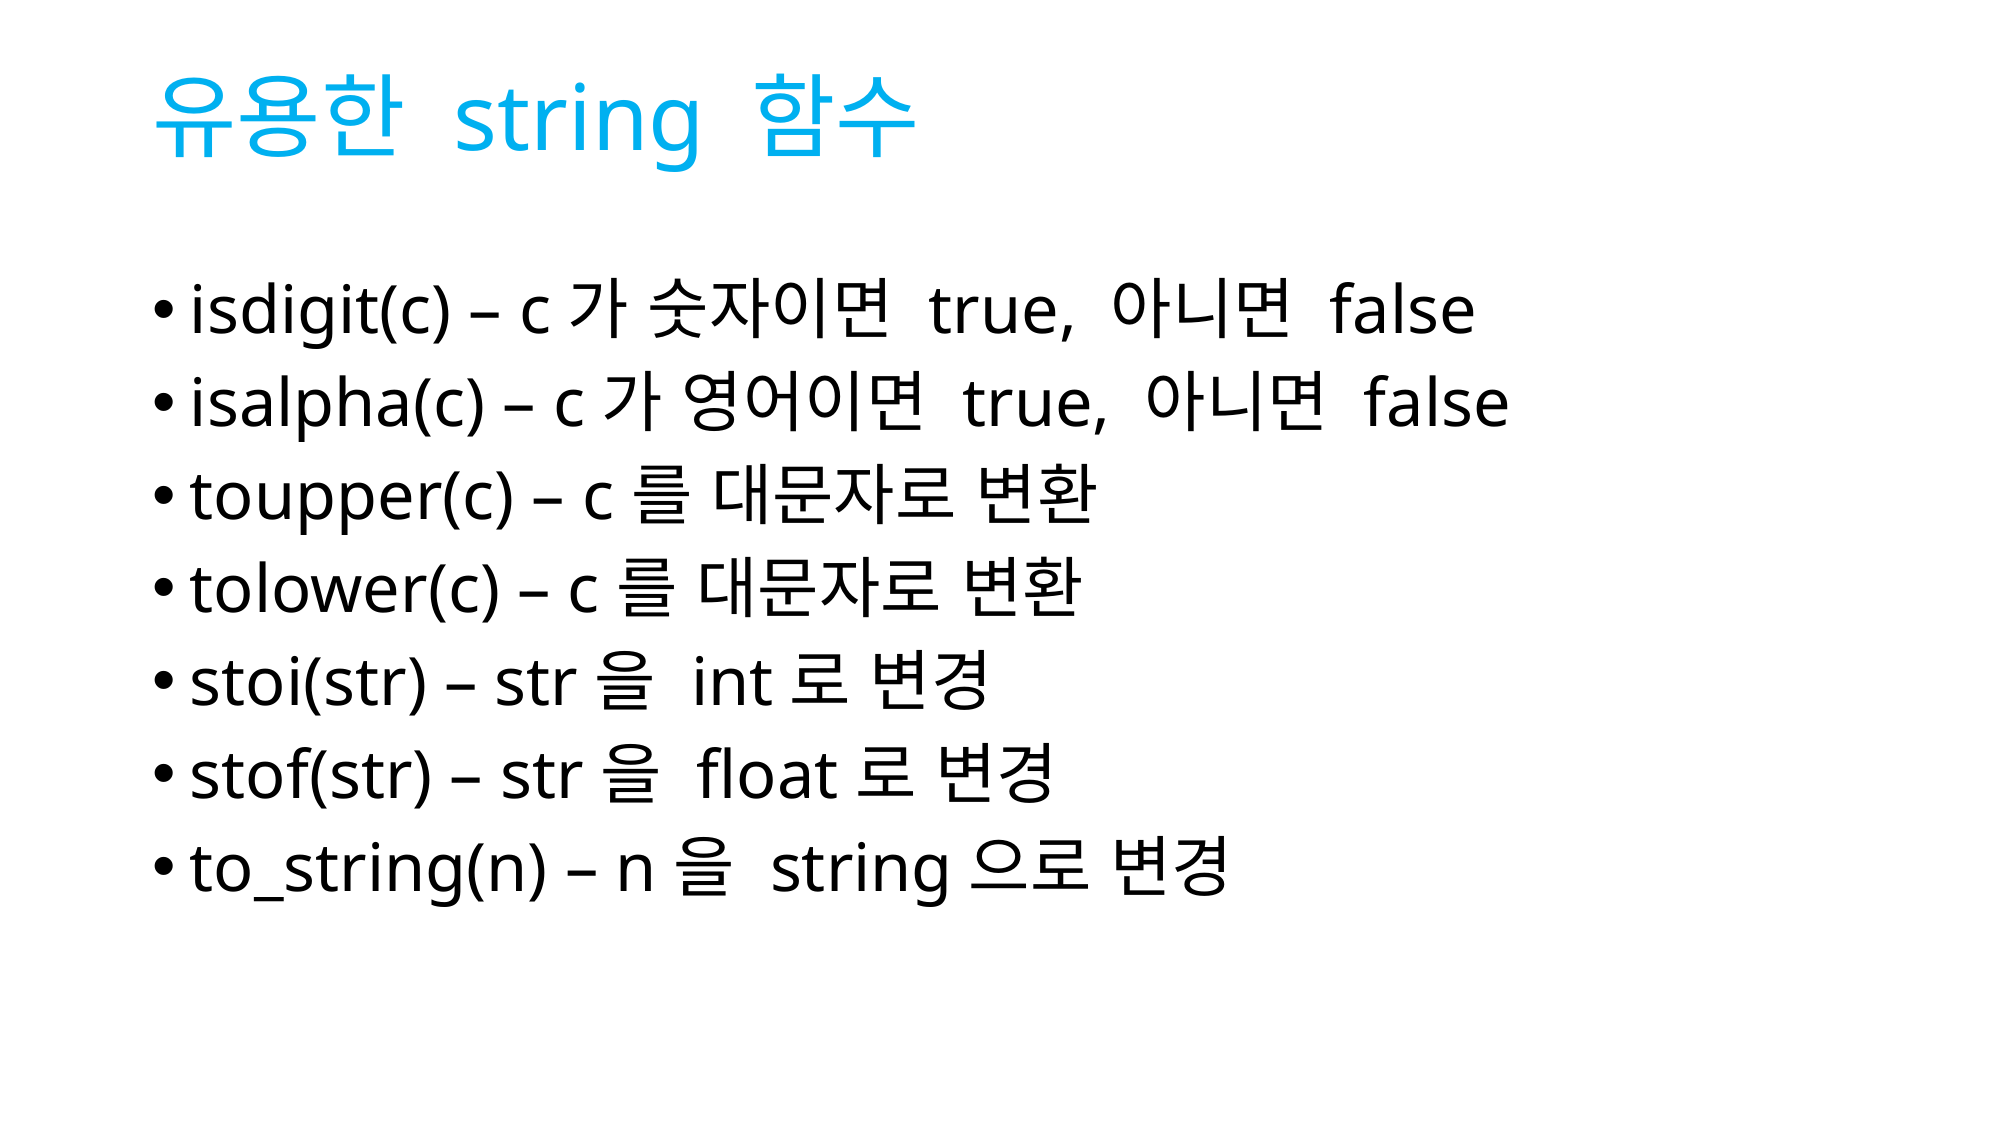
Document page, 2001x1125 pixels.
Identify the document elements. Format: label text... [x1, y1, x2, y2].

title 유용한 string 함수 [137, 12, 1863, 230]
list isdigit(c) – c가 숫자이면 true, 아니면 false isalpha(c) – c가 영어이면 true, 아니면 false toupper(c) – c를 대문자로 변환 tolower(c) – c를 대문자로 변환 stoi(str) – str을 int로 변경 stof(str) – str을 float로 변경 to_string(n) – n을 string으로 변경 [137, 268, 1863, 1058]
